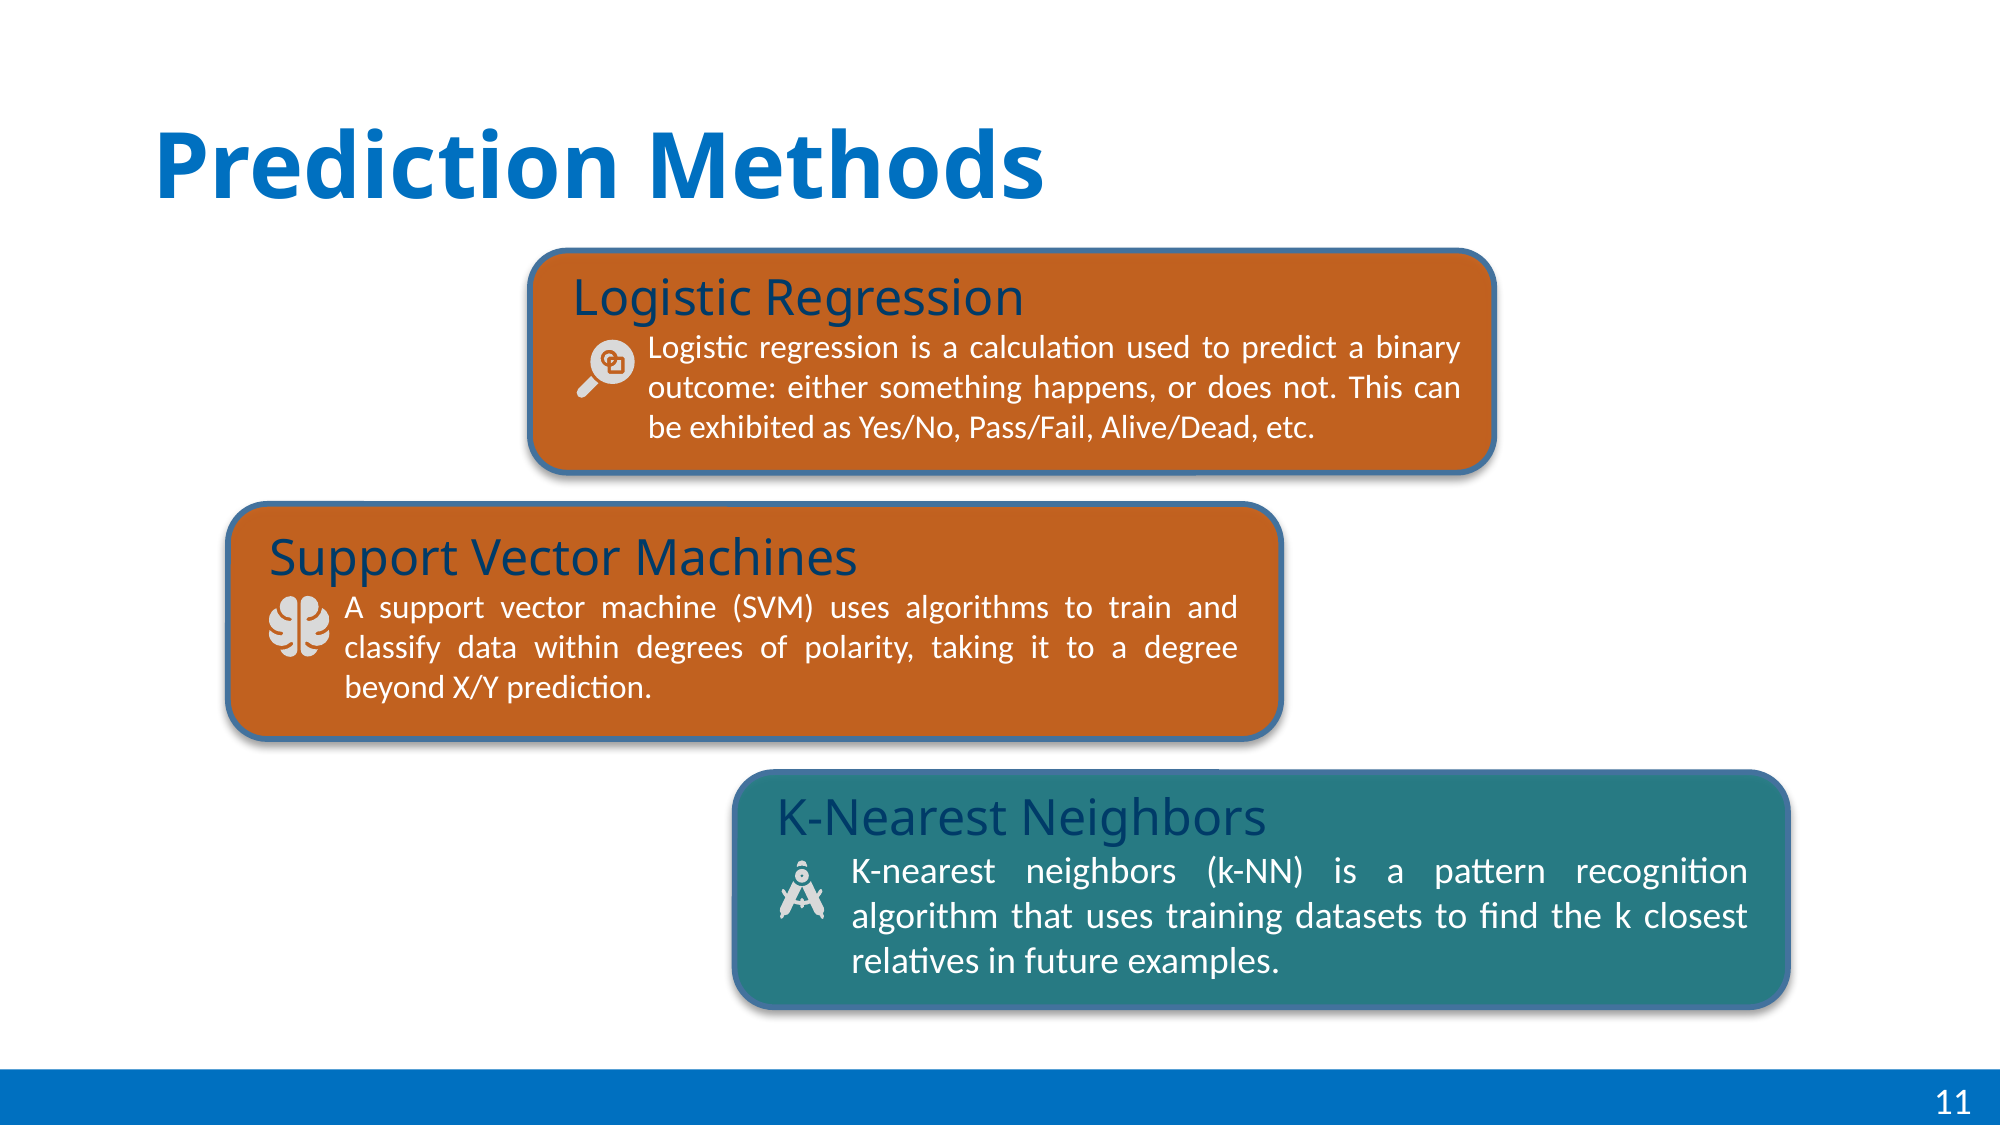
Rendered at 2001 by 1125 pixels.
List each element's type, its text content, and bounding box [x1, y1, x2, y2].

text_box [226, 502, 1283, 741]
text_box K-Nearest Neighbors K-nearest neighbors (k-NN) is a pattern recognition algorithm that uses training datasets to find the k closest relatives in future examples. [761, 778, 1764, 989]
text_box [266, 595, 332, 657]
text_box Support Vector Machines A support vector machine (SVM) uses algorithms to train and classify data within degrees of polarity, taking it to a degree beyond X/Y prediction. [254, 518, 1255, 713]
text_box [733, 771, 1789, 1009]
title Prediction Methods [137, 59, 1863, 278]
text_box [779, 860, 825, 919]
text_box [576, 339, 635, 398]
text_box Logistic Regression Logistic regression is a calculation used to predict a binary outcome: either something happens, or does not. This can be exhibited as Yes/No, Pass/Fail, Alive/Dead, etc. [558, 258, 1478, 453]
text_box [0, 1068, 2000, 1125]
text_box 11 [1896, 1069, 1987, 1125]
text_box [528, 249, 1496, 474]
